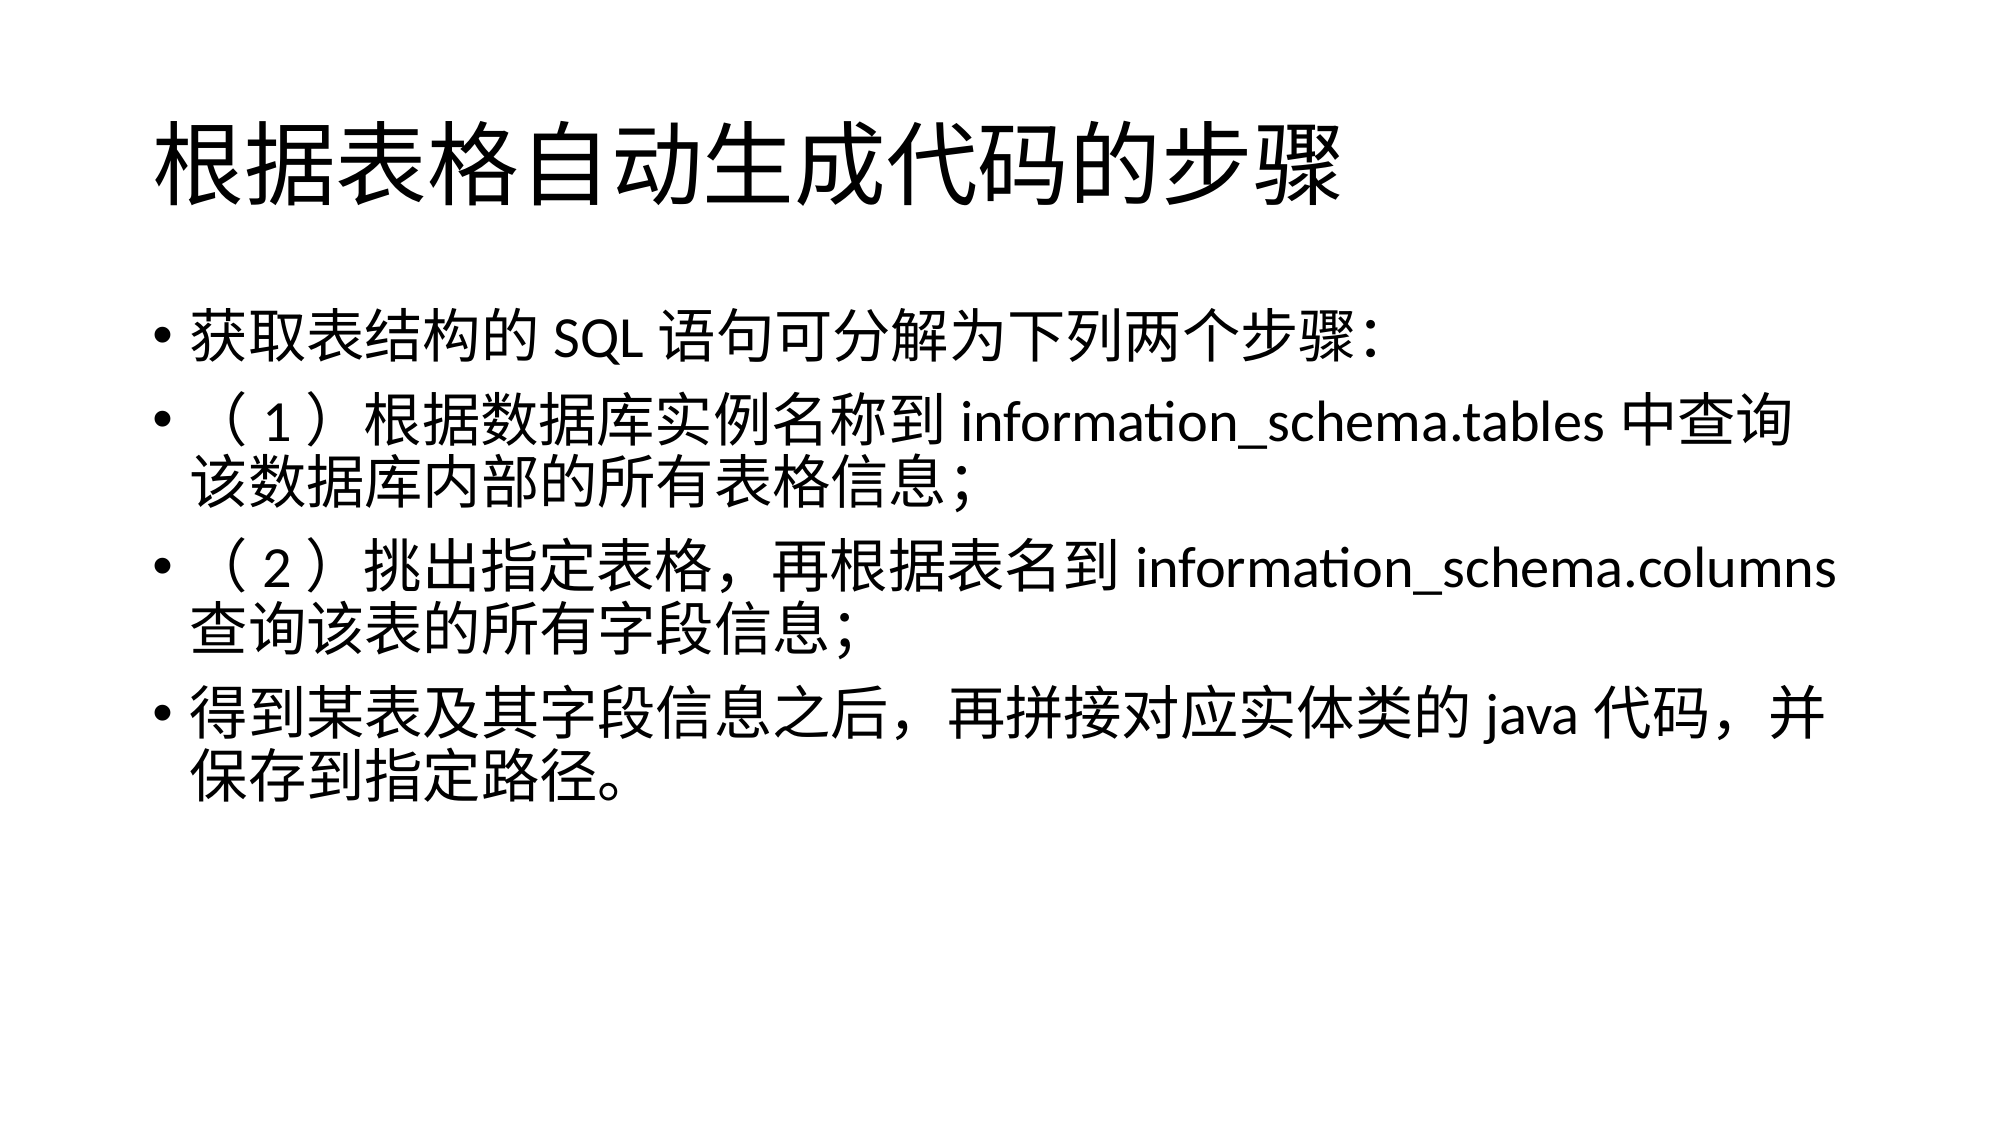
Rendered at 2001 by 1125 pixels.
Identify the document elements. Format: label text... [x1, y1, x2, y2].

title 根据表格自动生成代码的步骤 [137, 59, 1863, 278]
list 获取表结构的SQL语句可分解为下列两个步骤： （1）根据数据库实例名称到information_schema.tables中查询该数据库内部的所有表格信息； （2）挑出指定表格，再根据表名到information_schema.columns查询该表的所有字段信息； 得到某表及其字段信息之后，再拼接对应实体类的java代码，并保存到指定路径。 [137, 299, 1863, 1014]
